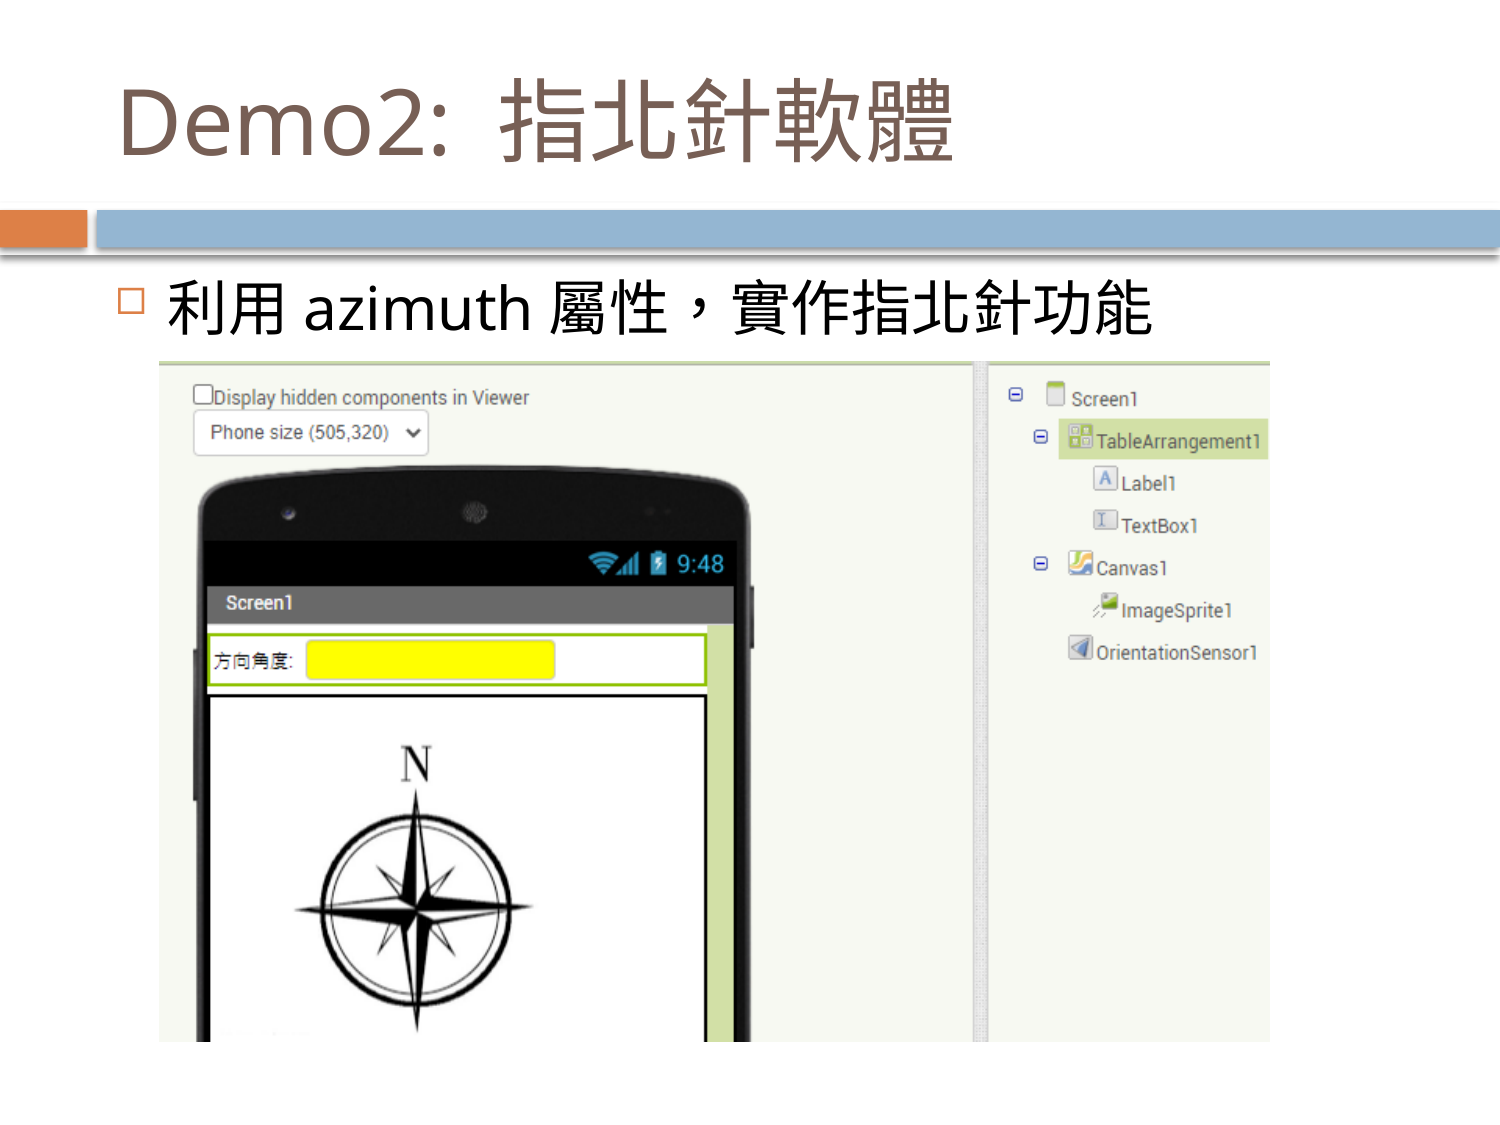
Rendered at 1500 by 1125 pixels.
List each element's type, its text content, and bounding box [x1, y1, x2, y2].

picture [159, 361, 1271, 1042]
list 利用azimuth屬性，實作指北針功能 [100, 262, 1438, 1000]
title Demo2: 指北針軟體 [100, 37, 1438, 200]
